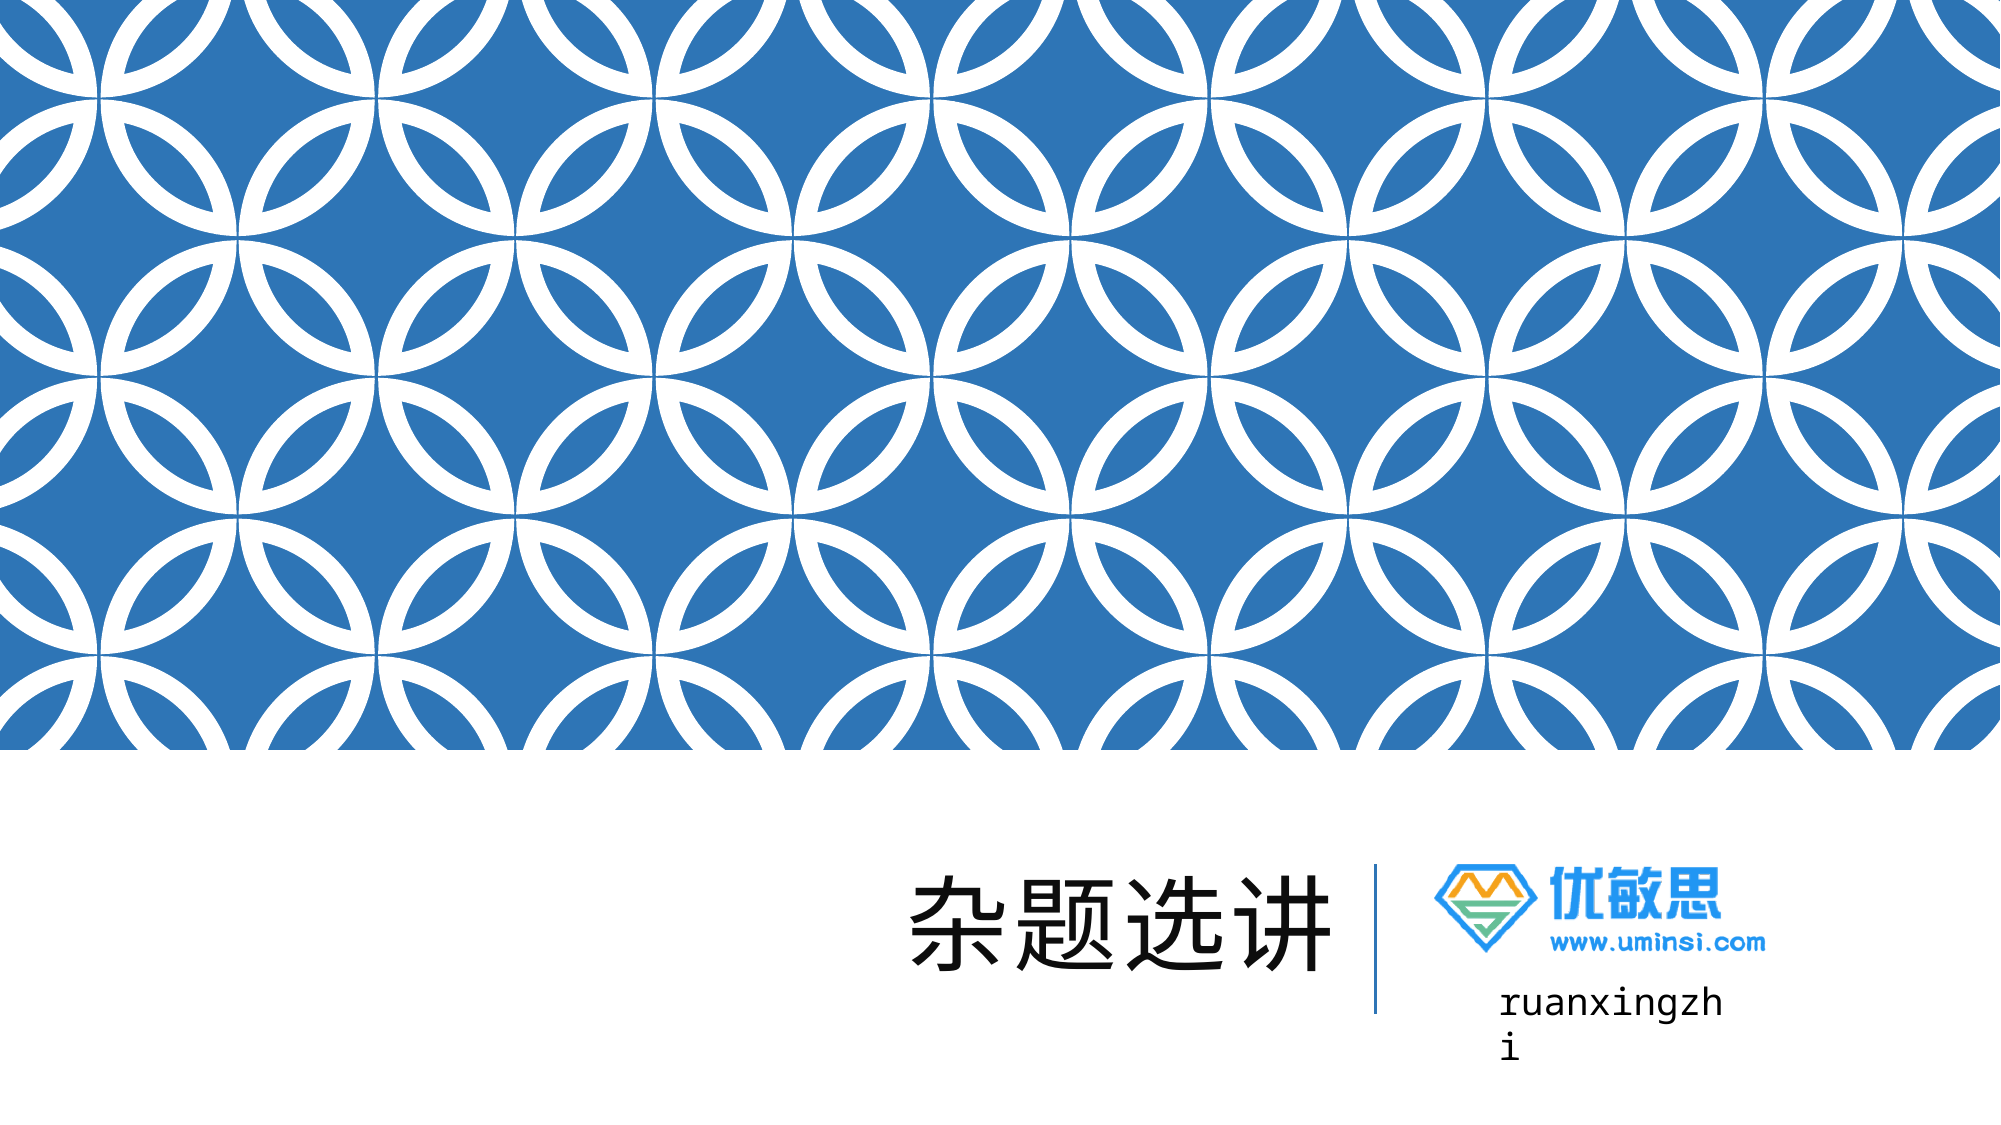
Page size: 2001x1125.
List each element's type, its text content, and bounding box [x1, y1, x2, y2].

text_box ruanxingzhi [1483, 980, 1747, 1076]
title 杂题选讲 [75, 813, 1350, 1054]
picture [1434, 833, 1796, 971]
